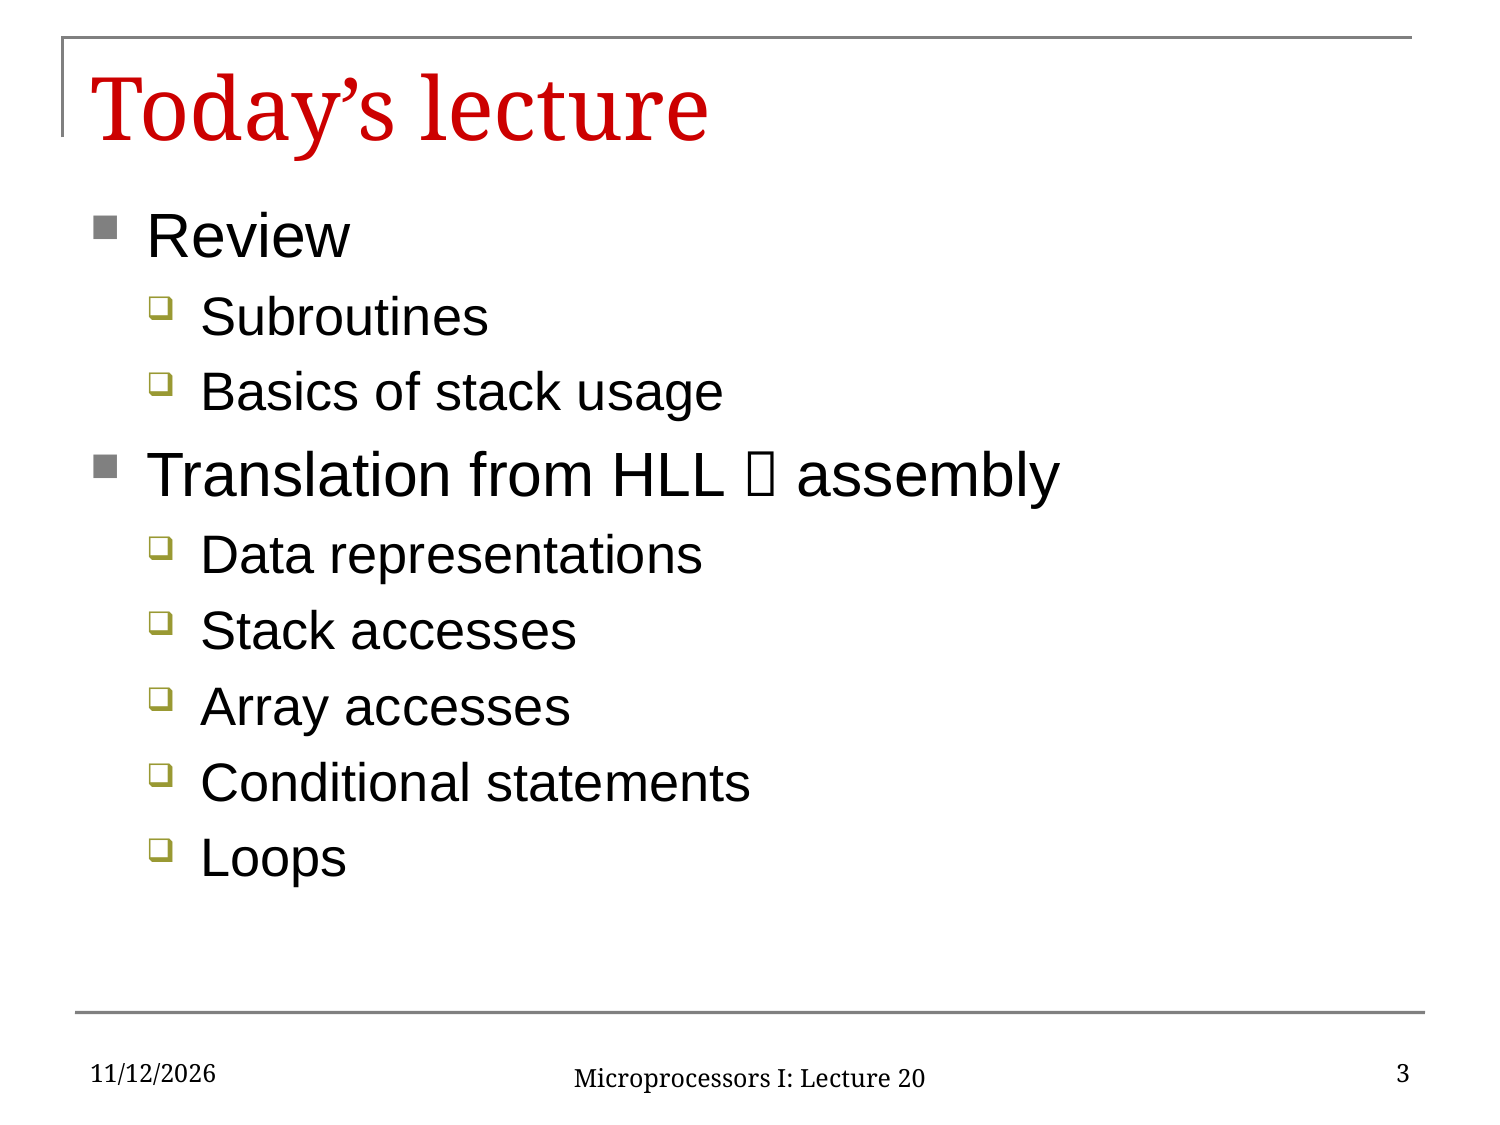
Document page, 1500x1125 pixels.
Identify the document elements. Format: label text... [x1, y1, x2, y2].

list Review Subroutines Basics of stack usage Translation from HLL  assembly Data representations Stack accesses Array accesses Conditional statements Loops [75, 187, 1425, 1006]
footer Microprocessors I: Lecture 20 [512, 1024, 988, 1101]
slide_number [74, 1023, 426, 1100]
slide_number 3 [1074, 1023, 1426, 1100]
title Today’s lecture [75, 45, 1425, 163]
